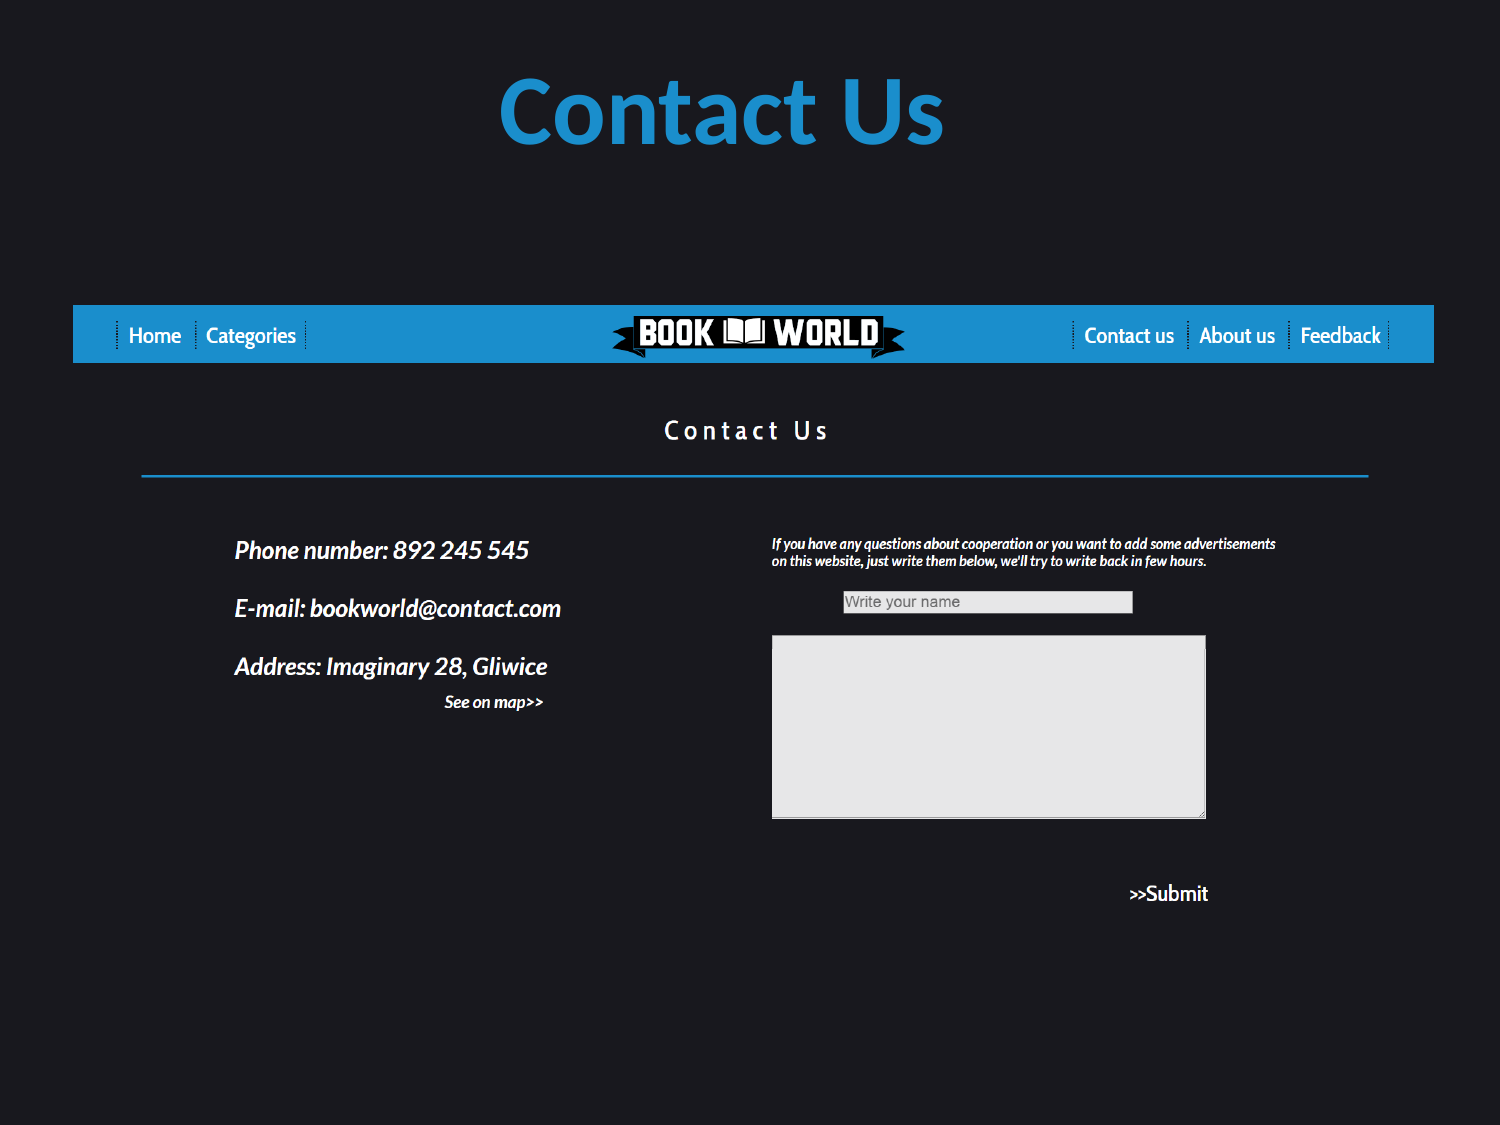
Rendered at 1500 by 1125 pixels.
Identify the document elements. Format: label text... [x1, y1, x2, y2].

picture [72, 287, 1435, 979]
text_box Contact Us [484, 37, 1023, 173]
